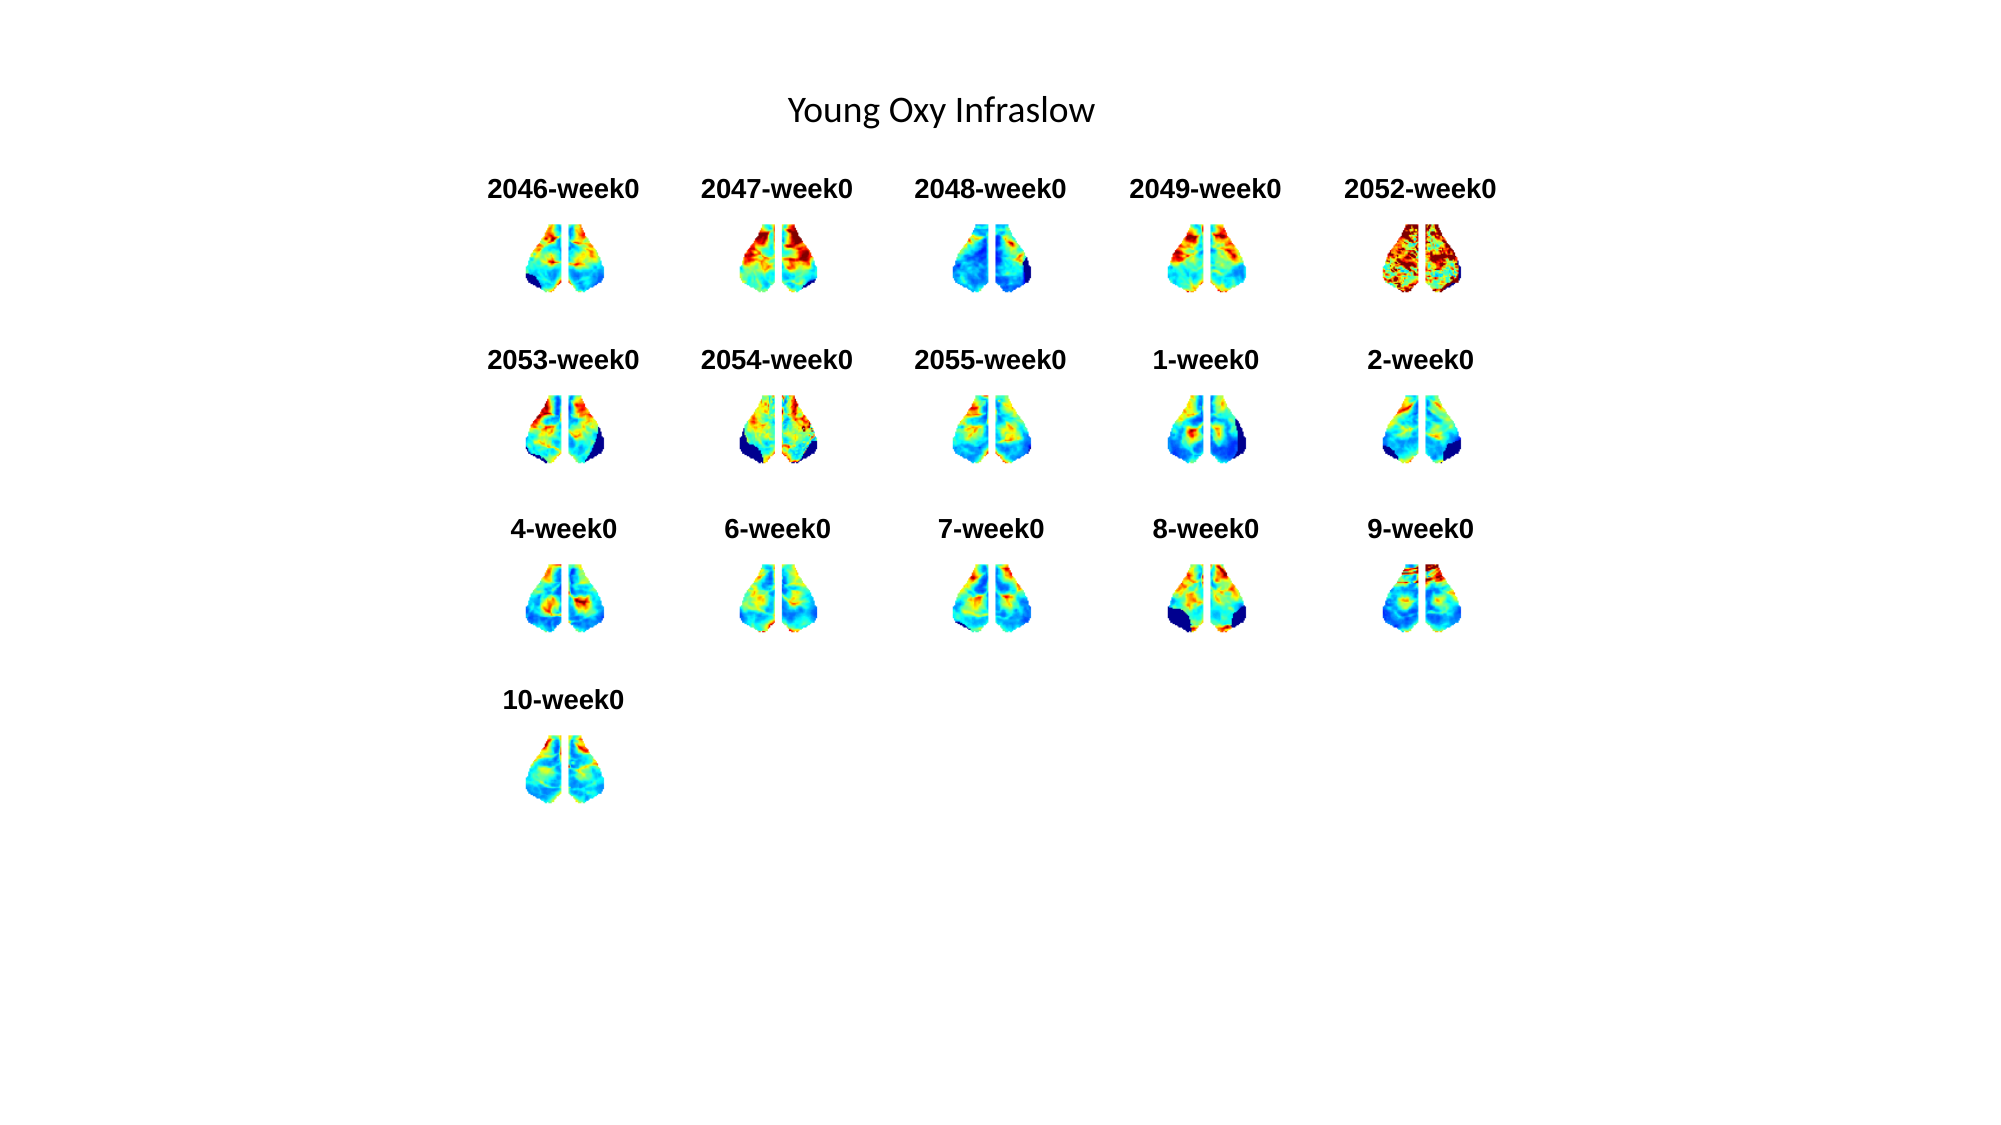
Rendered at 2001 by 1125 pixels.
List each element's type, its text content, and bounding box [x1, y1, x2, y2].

text_box Young Oxy Infraslow [773, 77, 1111, 109]
picture [312, 109, 1625, 1092]
